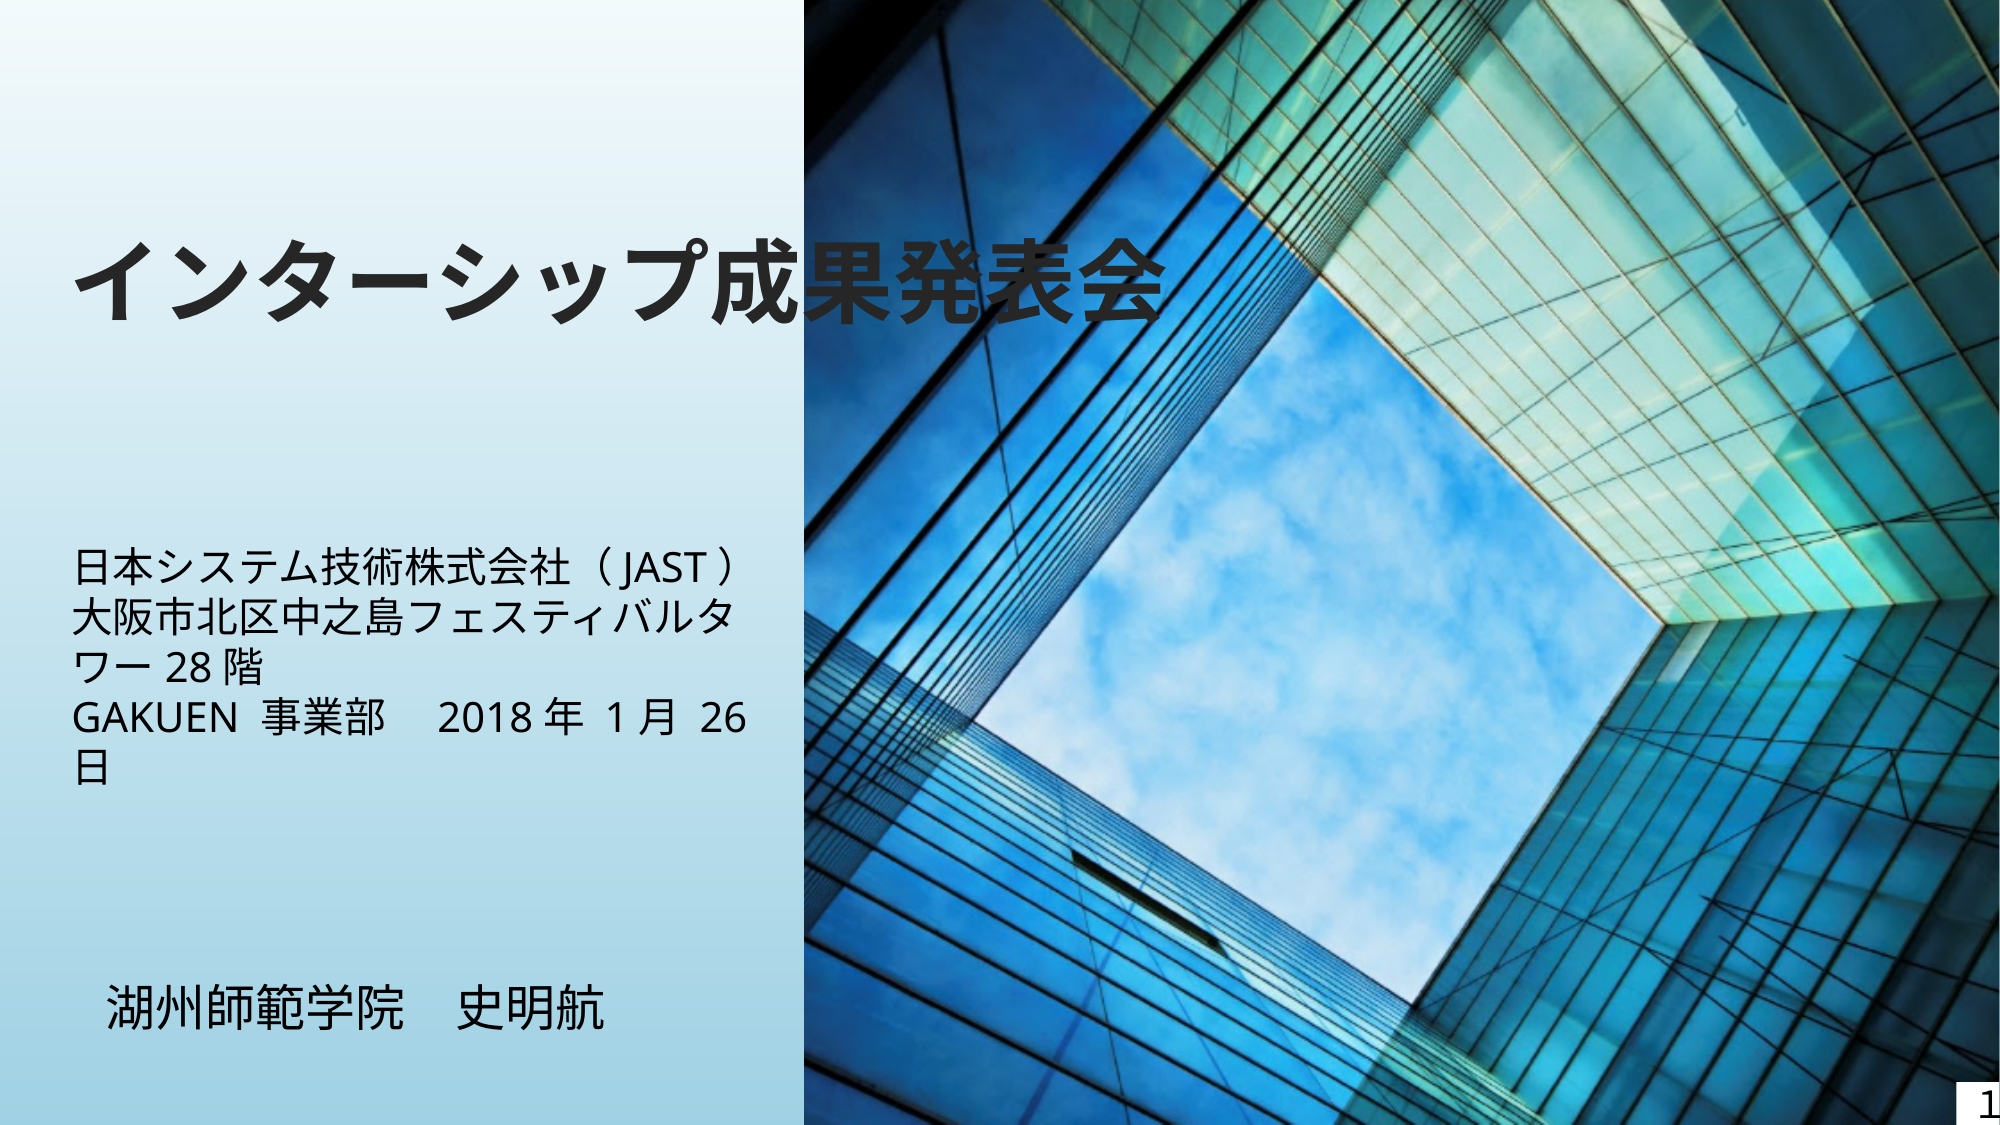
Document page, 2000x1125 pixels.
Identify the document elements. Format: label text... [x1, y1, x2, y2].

text_box 日本システム技術株式会社（JAST） 大阪市北区中之島フェスティバルタワー28階 GAKUEN 事業部 2018年 1月 26日 [54, 533, 776, 844]
text_box １ [1955, 1081, 2000, 1125]
subtitle 湖州師範学院 史明航 [90, 975, 741, 1101]
picture [804, 0, 2000, 1125]
title インターシップ成果発表会 [54, 113, 1236, 342]
